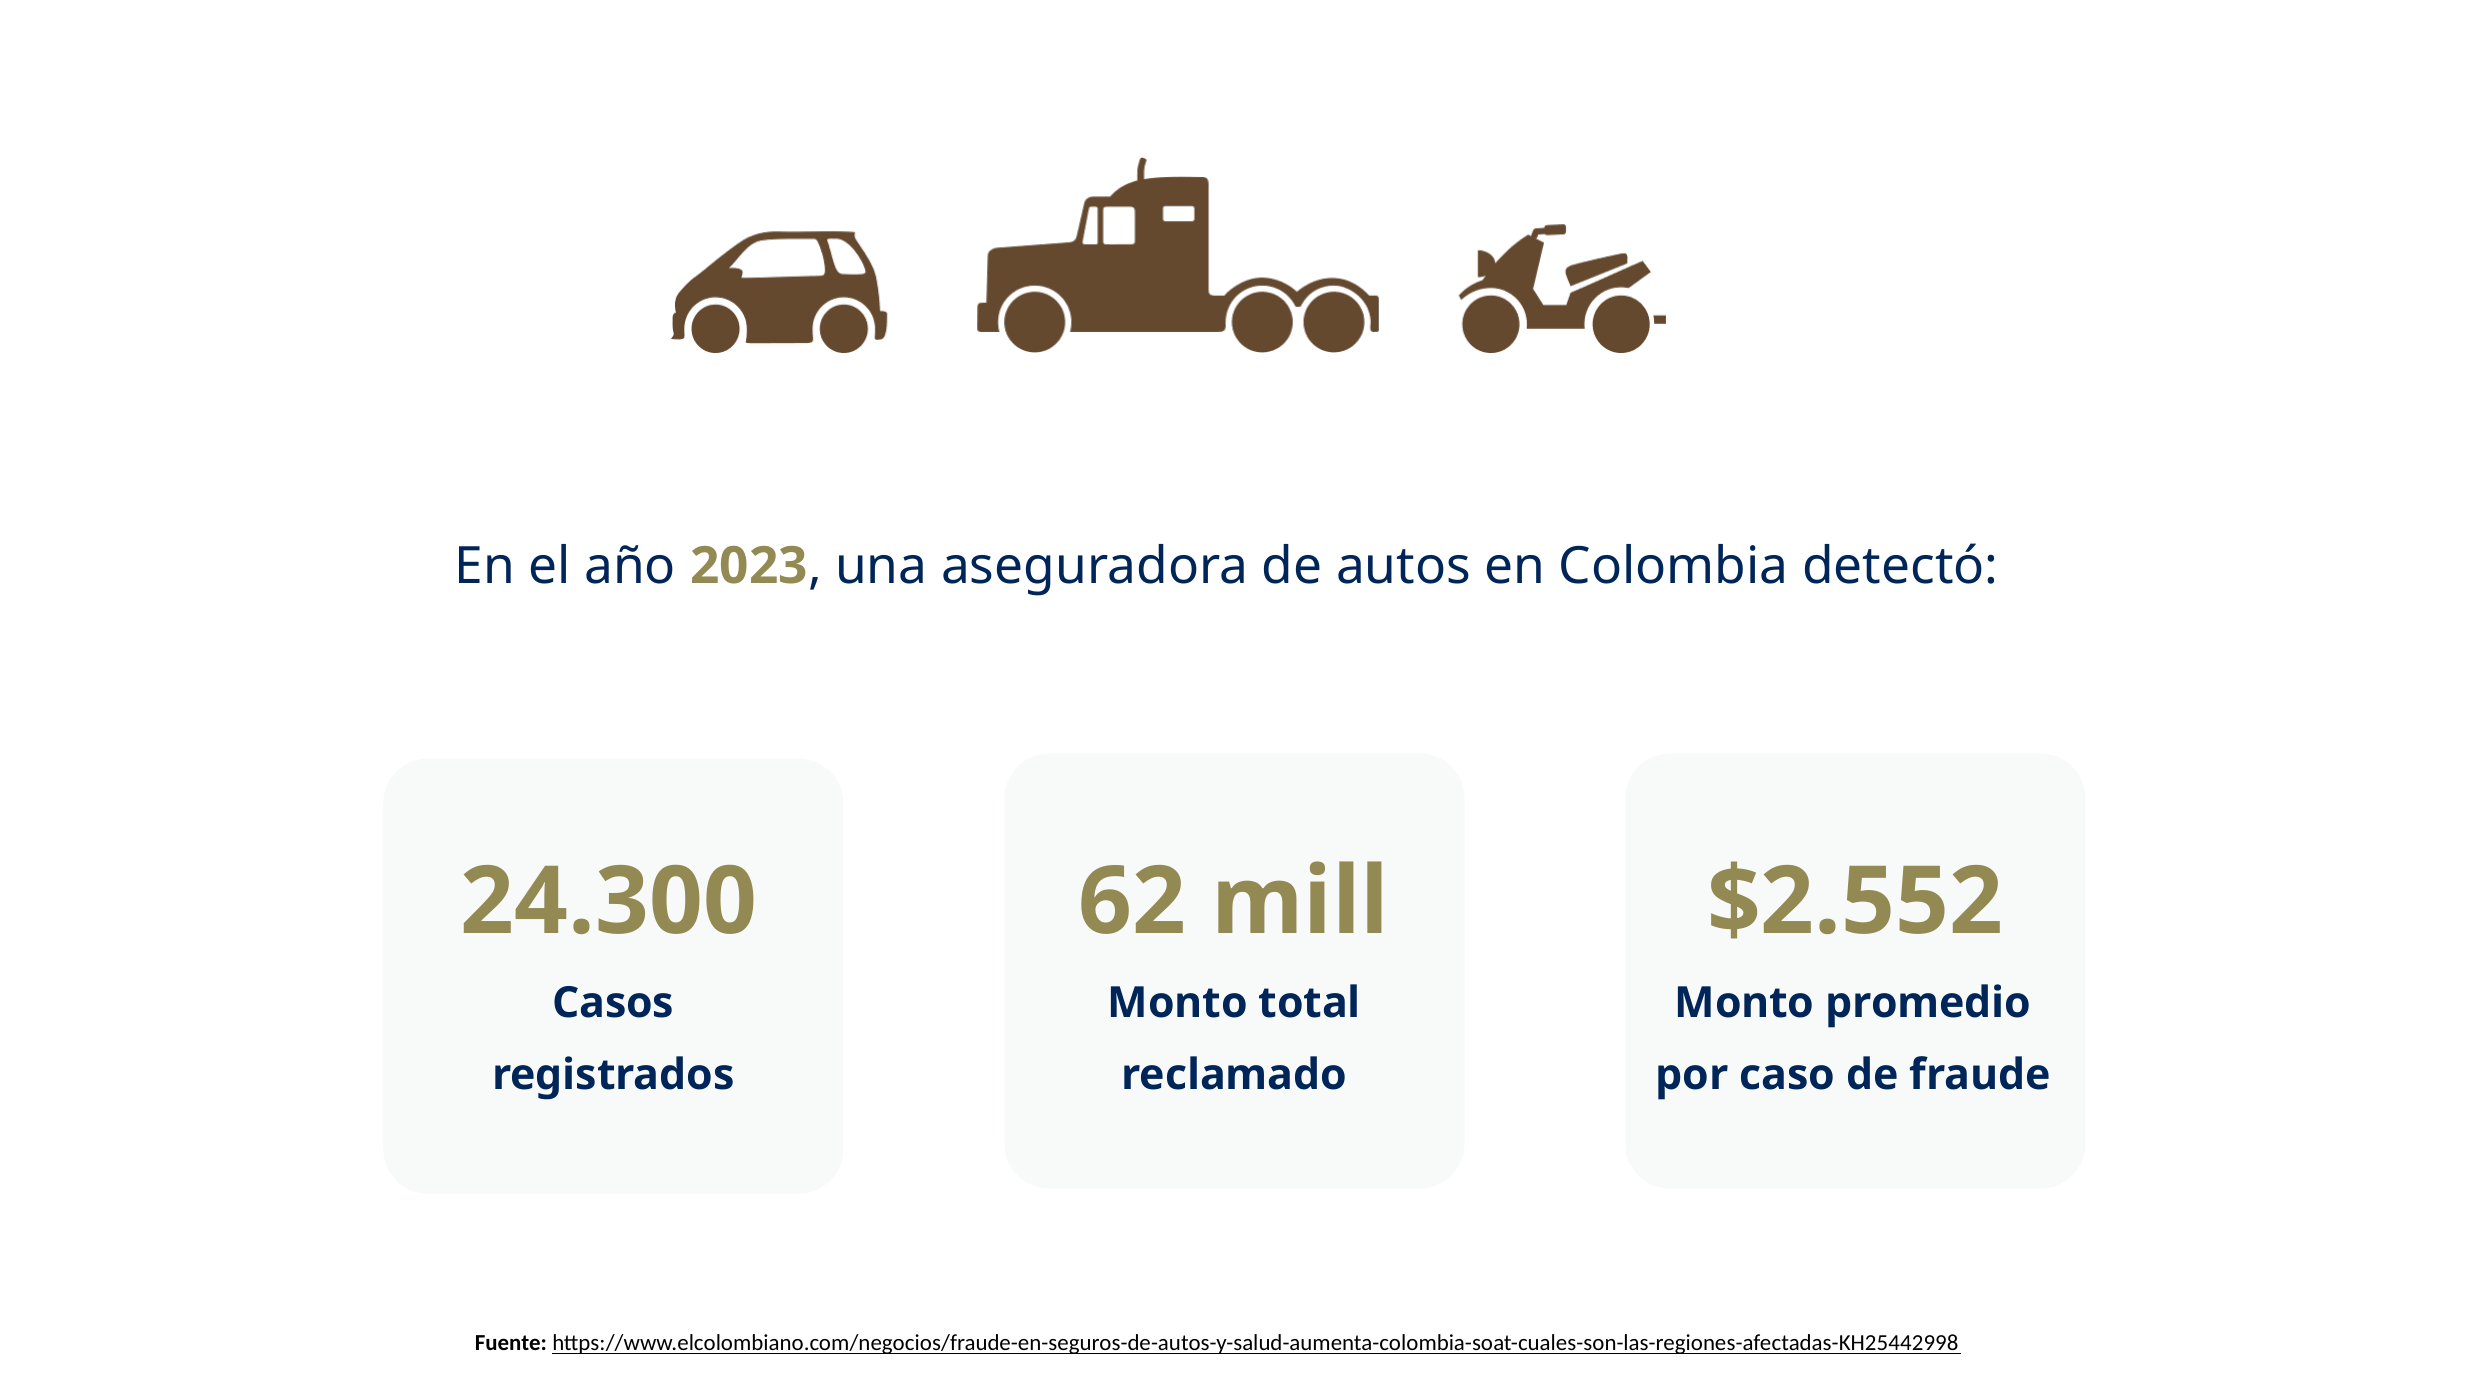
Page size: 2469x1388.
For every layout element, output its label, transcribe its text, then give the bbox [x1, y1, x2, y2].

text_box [382, 729, 844, 1195]
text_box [1624, 723, 2086, 1189]
text_box Fuente: https://www.elcolombiano.com/negocios/fraude-en-seguros-de-autos-y-salud-aumenta-colombia-soat-cuales-son-las-regiones-afectadas-KH25442998 [460, 1320, 2163, 1388]
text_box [1004, 723, 1465, 1189]
picture [671, 157, 1667, 353]
text_box En el año 2023, una aseguradora de autos en Colombia detectó: [285, 508, 2184, 594]
